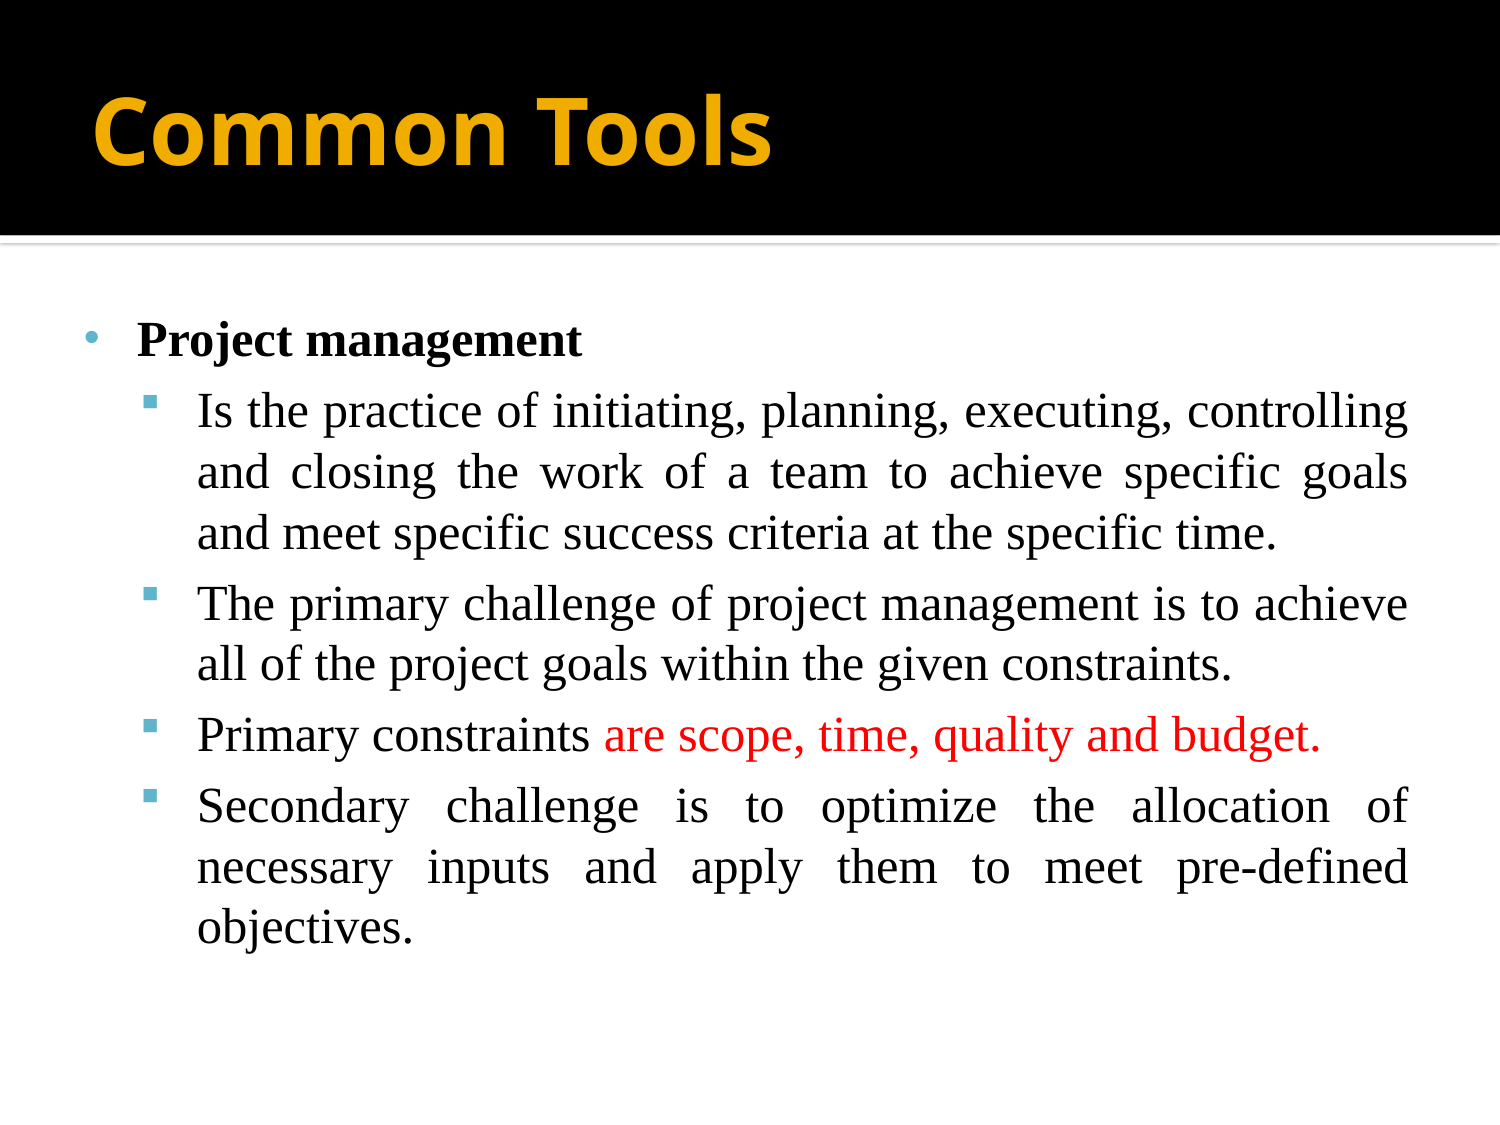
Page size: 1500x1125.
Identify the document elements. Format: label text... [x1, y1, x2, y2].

title Common Tools [75, 25, 1425, 231]
list Project management Is the practice of initiating, planning, executing, controlling and closing the work of a team to achieve specific goals and meet specific success criteria at the specific time. The primary challenge of project management is to achieve all of the project goals within the given constraints. Primary constraints are scope, time, quality and budget. Secondary challenge is to optimize the allocation of necessary inputs and apply them to meet pre-defined objectives. [75, 291, 1425, 1050]
